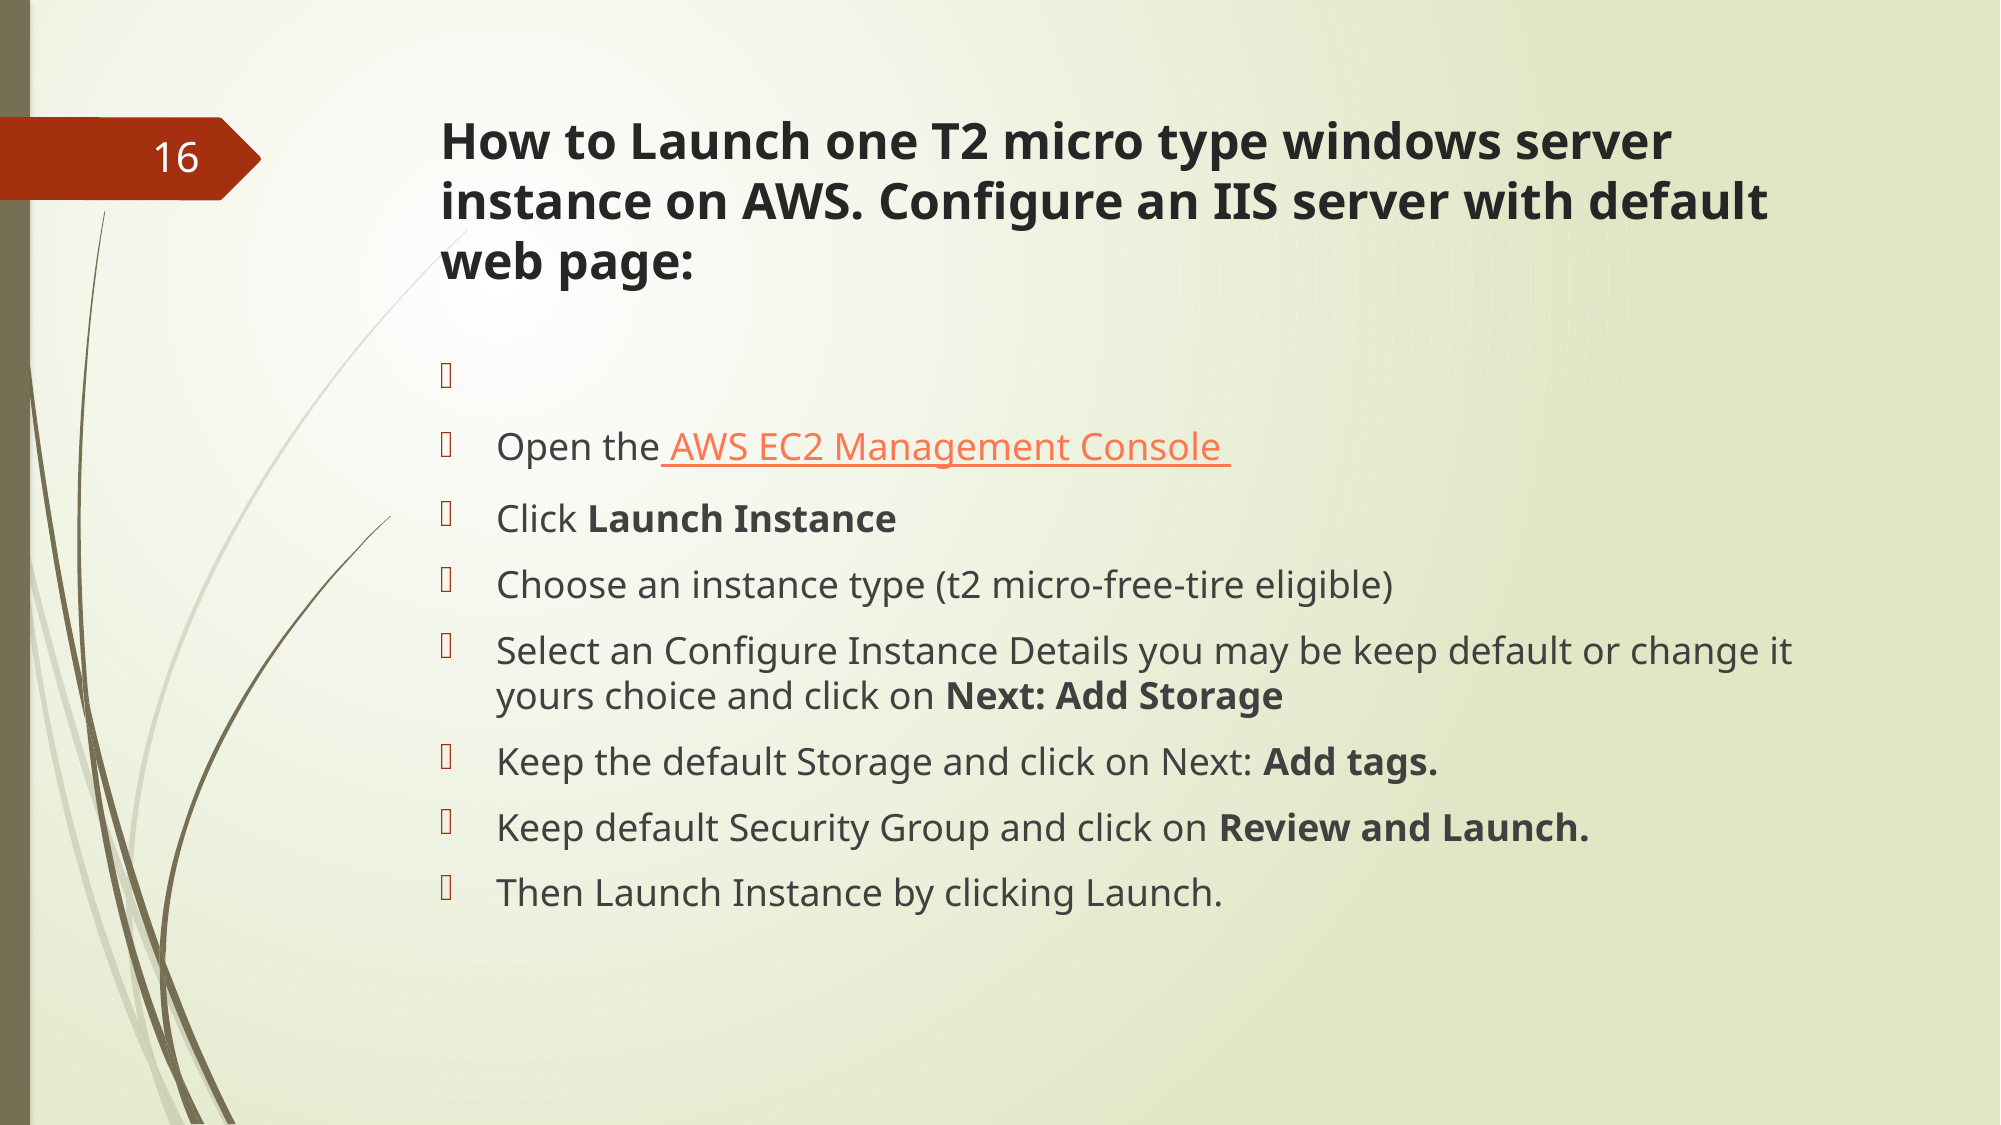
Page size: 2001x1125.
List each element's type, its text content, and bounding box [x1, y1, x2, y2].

title How to Launch one T2 micro type windows server instance on AWS. Configure an IIS server with default web page: [425, 102, 1888, 313]
list Open the AWS EC2 Management Console Click Launch Instance Choose an instance type (t2 micro-free-tire eligible) Select an Configure Instance Details you may be keep default or change it yours choice and click on Next: Add Storage Keep the default Storage and click on Next: Add tags. Keep default Security Group and click on Review and Launch. Then Launch Instance by clicking Launch. [424, 350, 1888, 970]
slide_number 16 [87, 129, 216, 190]
